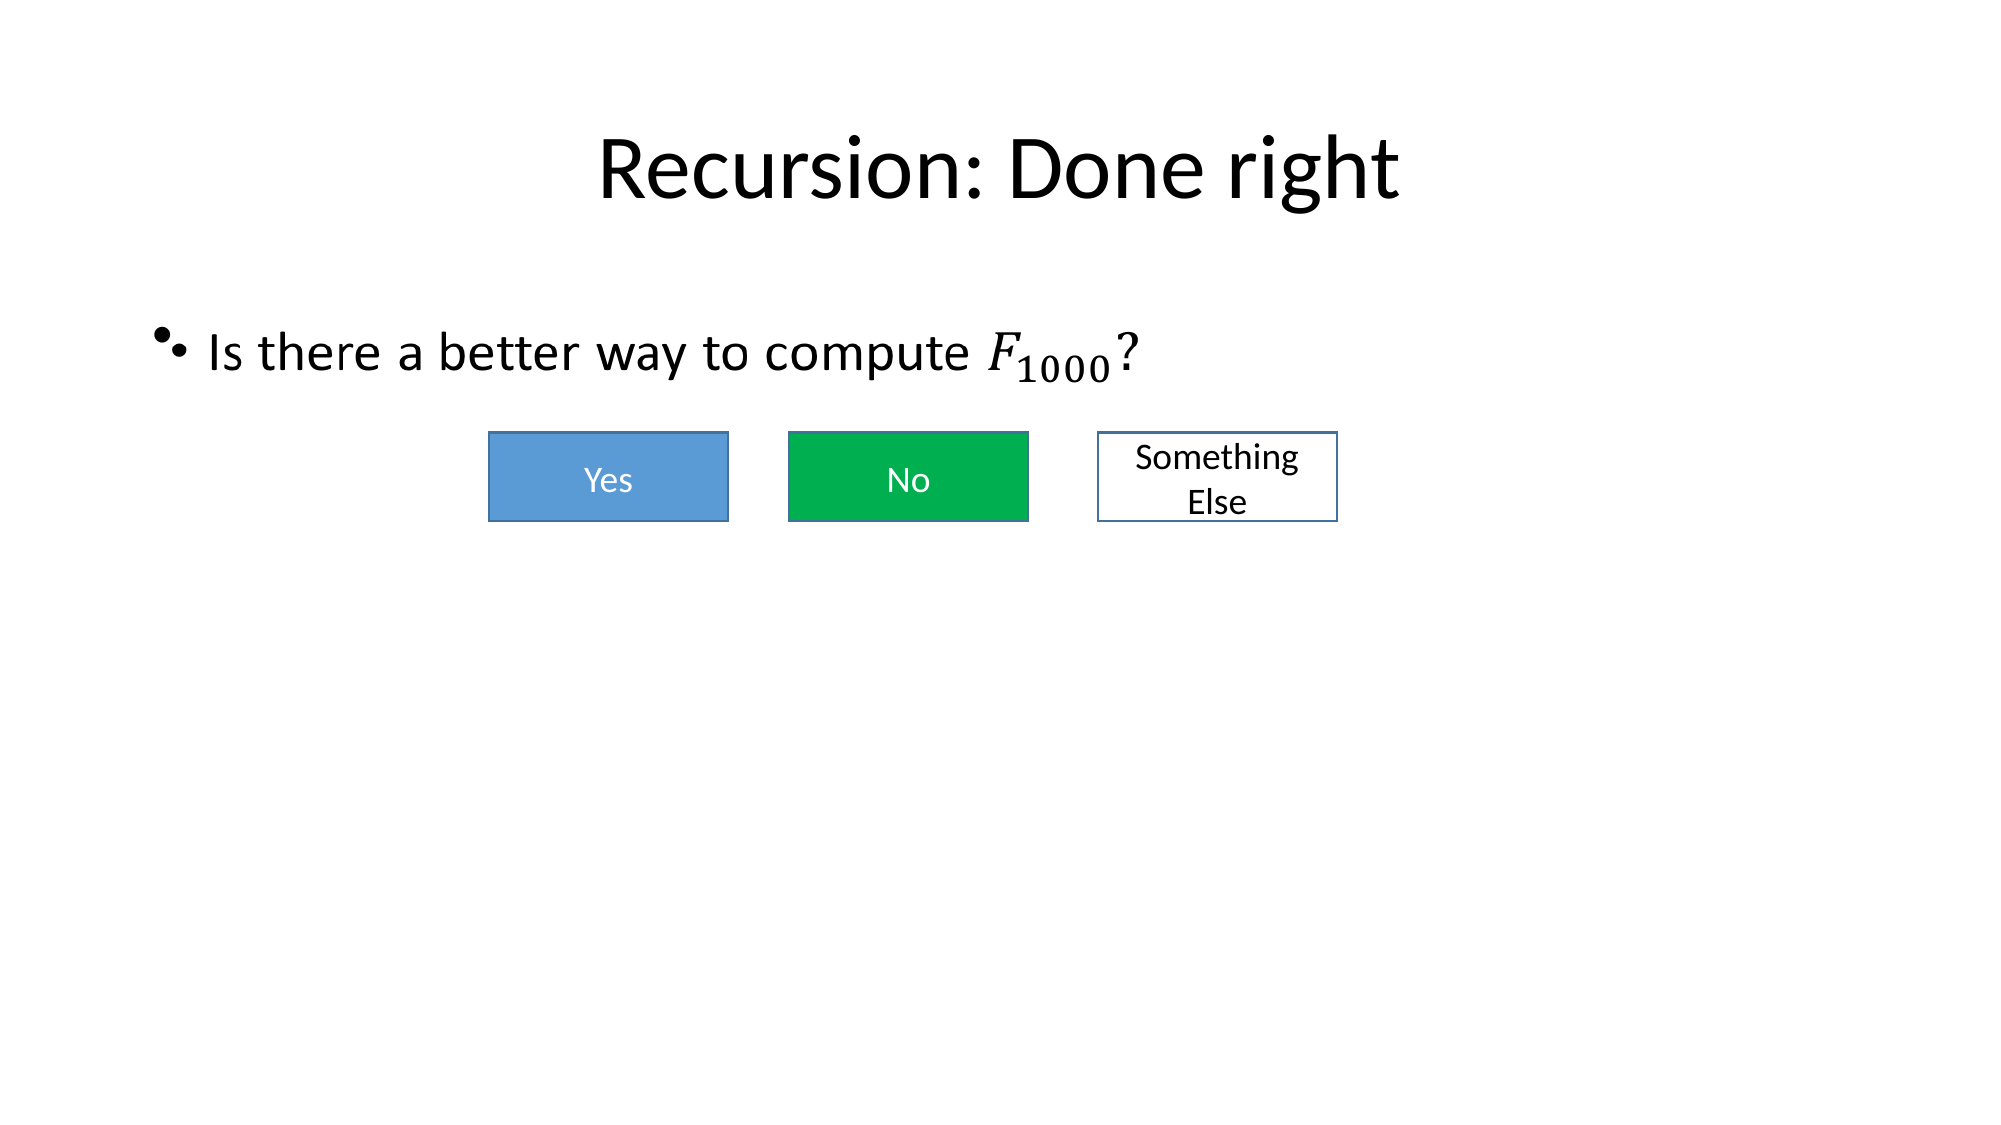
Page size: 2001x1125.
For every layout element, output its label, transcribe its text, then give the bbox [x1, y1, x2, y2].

list [137, 299, 1863, 1014]
title Recursion: Done right [137, 59, 1863, 278]
text_box Something Else [1097, 432, 1337, 522]
text_box No [789, 432, 1029, 522]
text_box Yes [489, 432, 729, 522]
